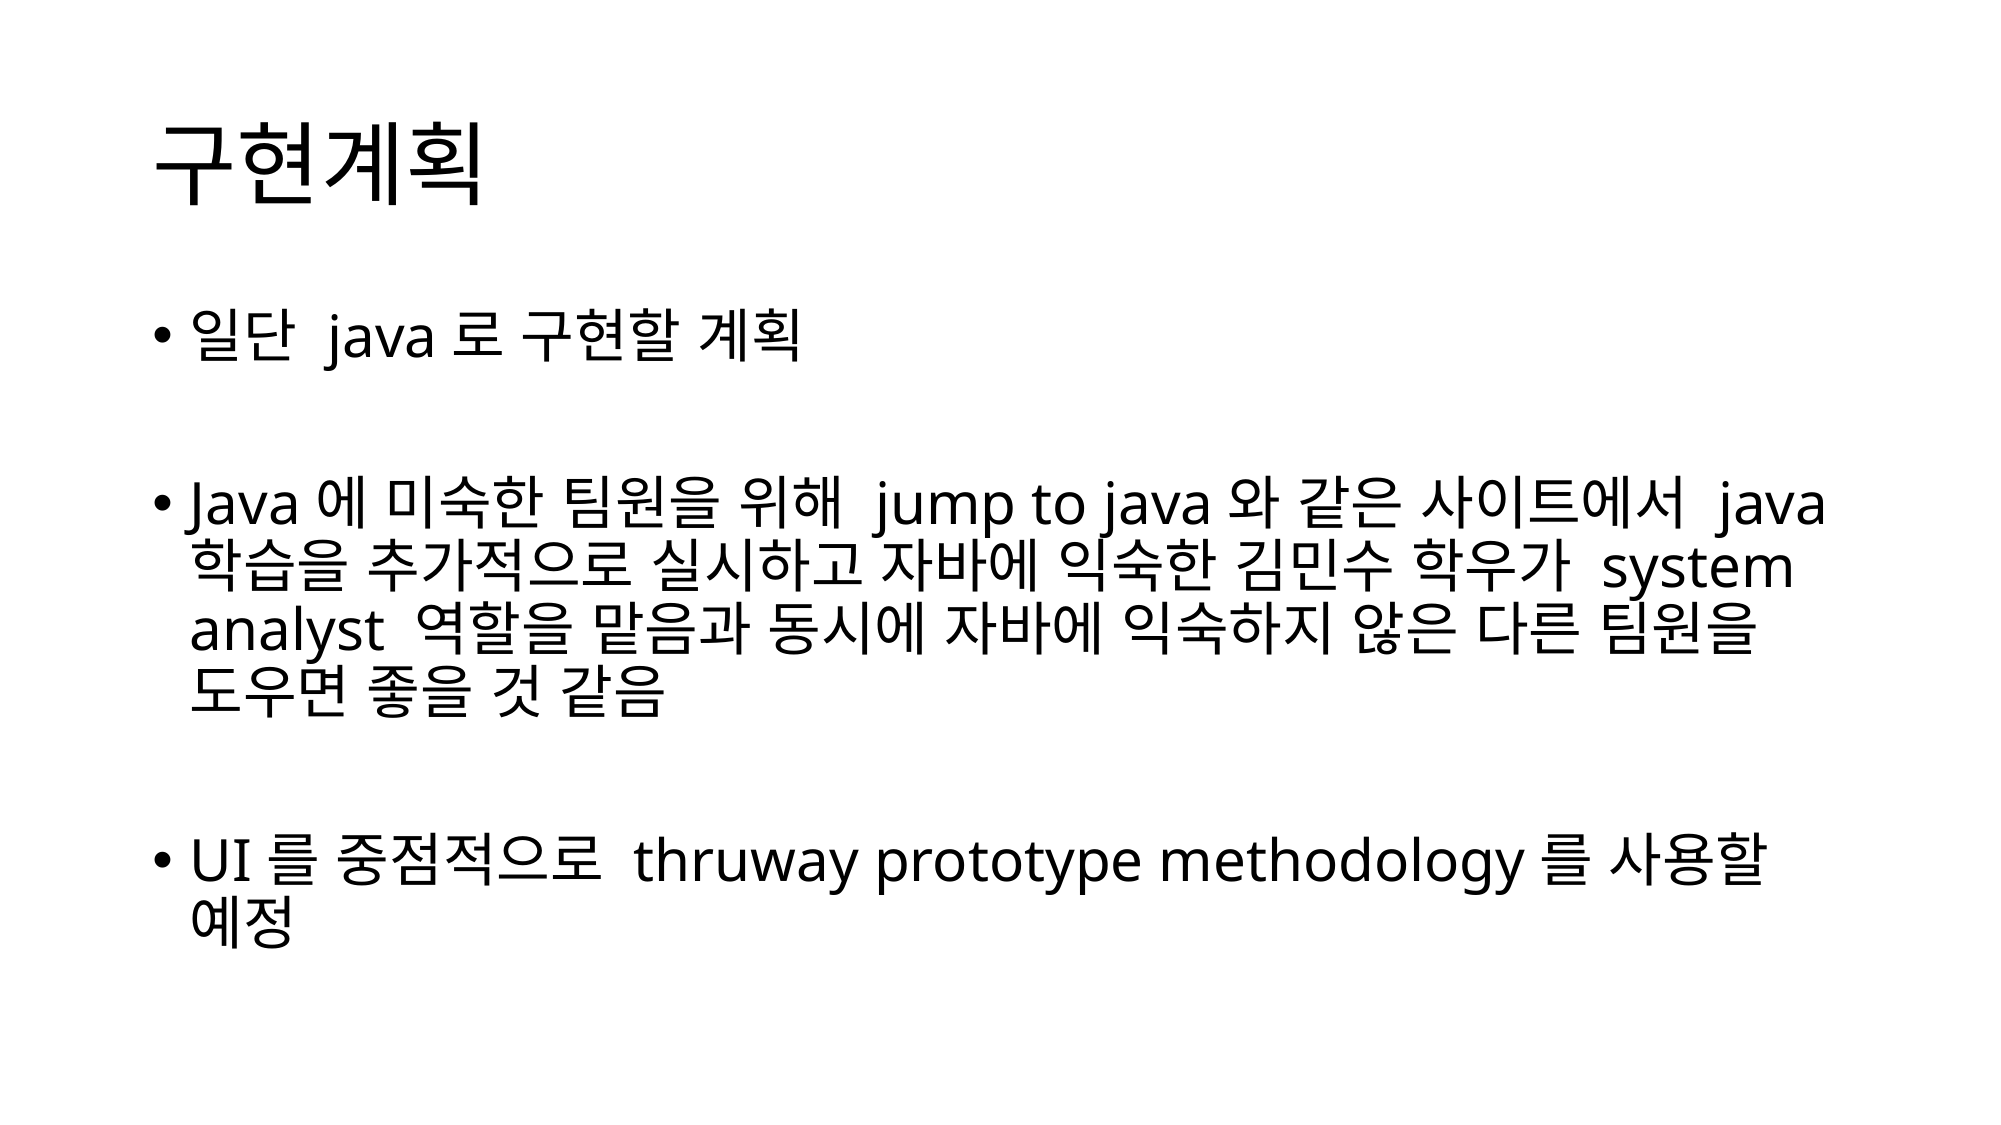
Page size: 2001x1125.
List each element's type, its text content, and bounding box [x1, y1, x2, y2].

title 구현계획 [137, 59, 1863, 278]
list 일단 java로 구현할 계획 Java에 미숙한 팀원을 위해 jump to java와 같은 사이트에서 java학습을 추가적으로 실시하고 자바에 익숙한 김민수 학우가 system analyst 역할을 맡음과 동시에 자바에 익숙하지 않은 다른 팀원을 도우면 좋을 것 같음 UI를 중점적으로 thruway prototype methodology를 사용할 예정 [137, 299, 1863, 1014]
